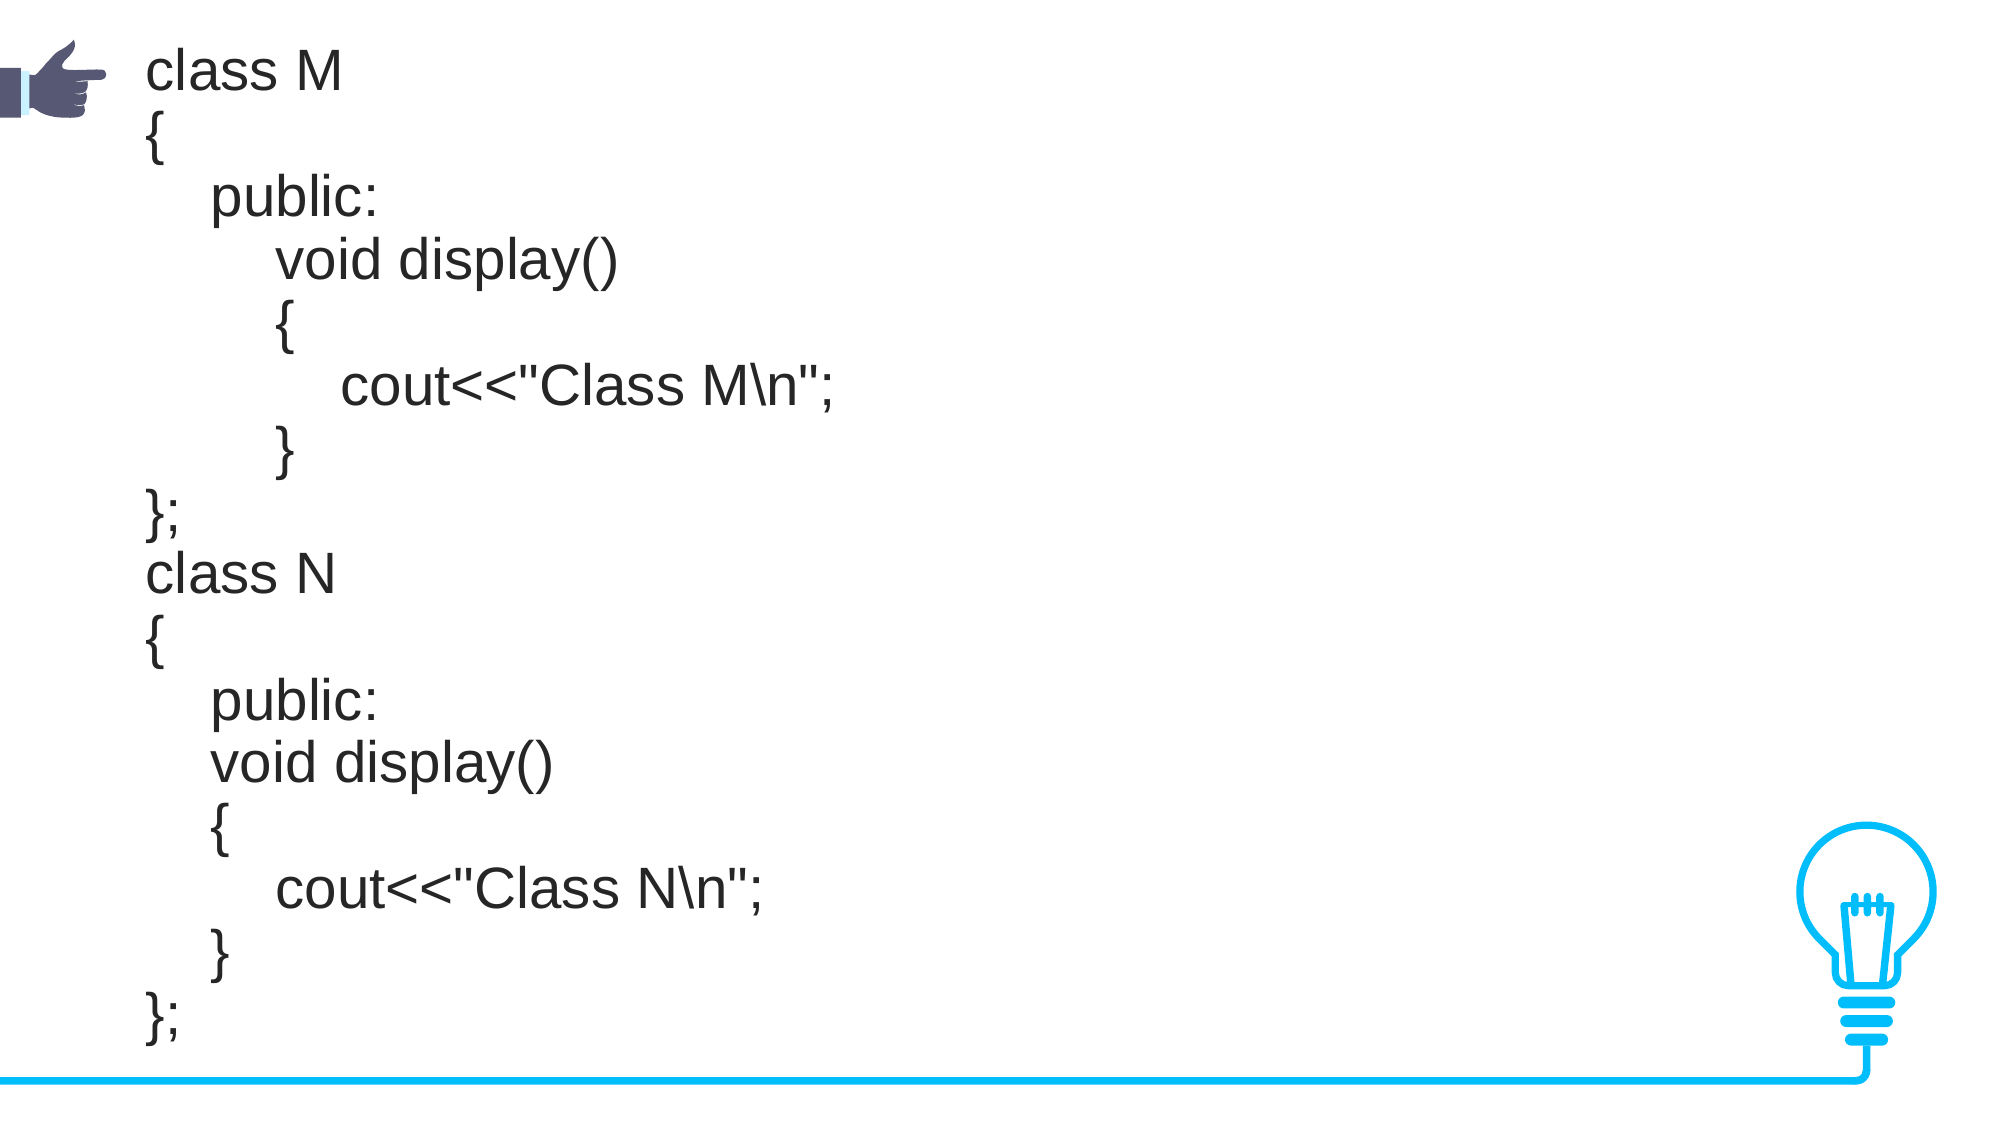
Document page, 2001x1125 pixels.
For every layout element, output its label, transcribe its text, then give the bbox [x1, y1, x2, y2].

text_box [0, 39, 107, 118]
list class M { public: void display() { cout<<"Class M\n"; } }; class N { public: void display() { cout<<"Class N\n"; } }; [130, 30, 1927, 1057]
